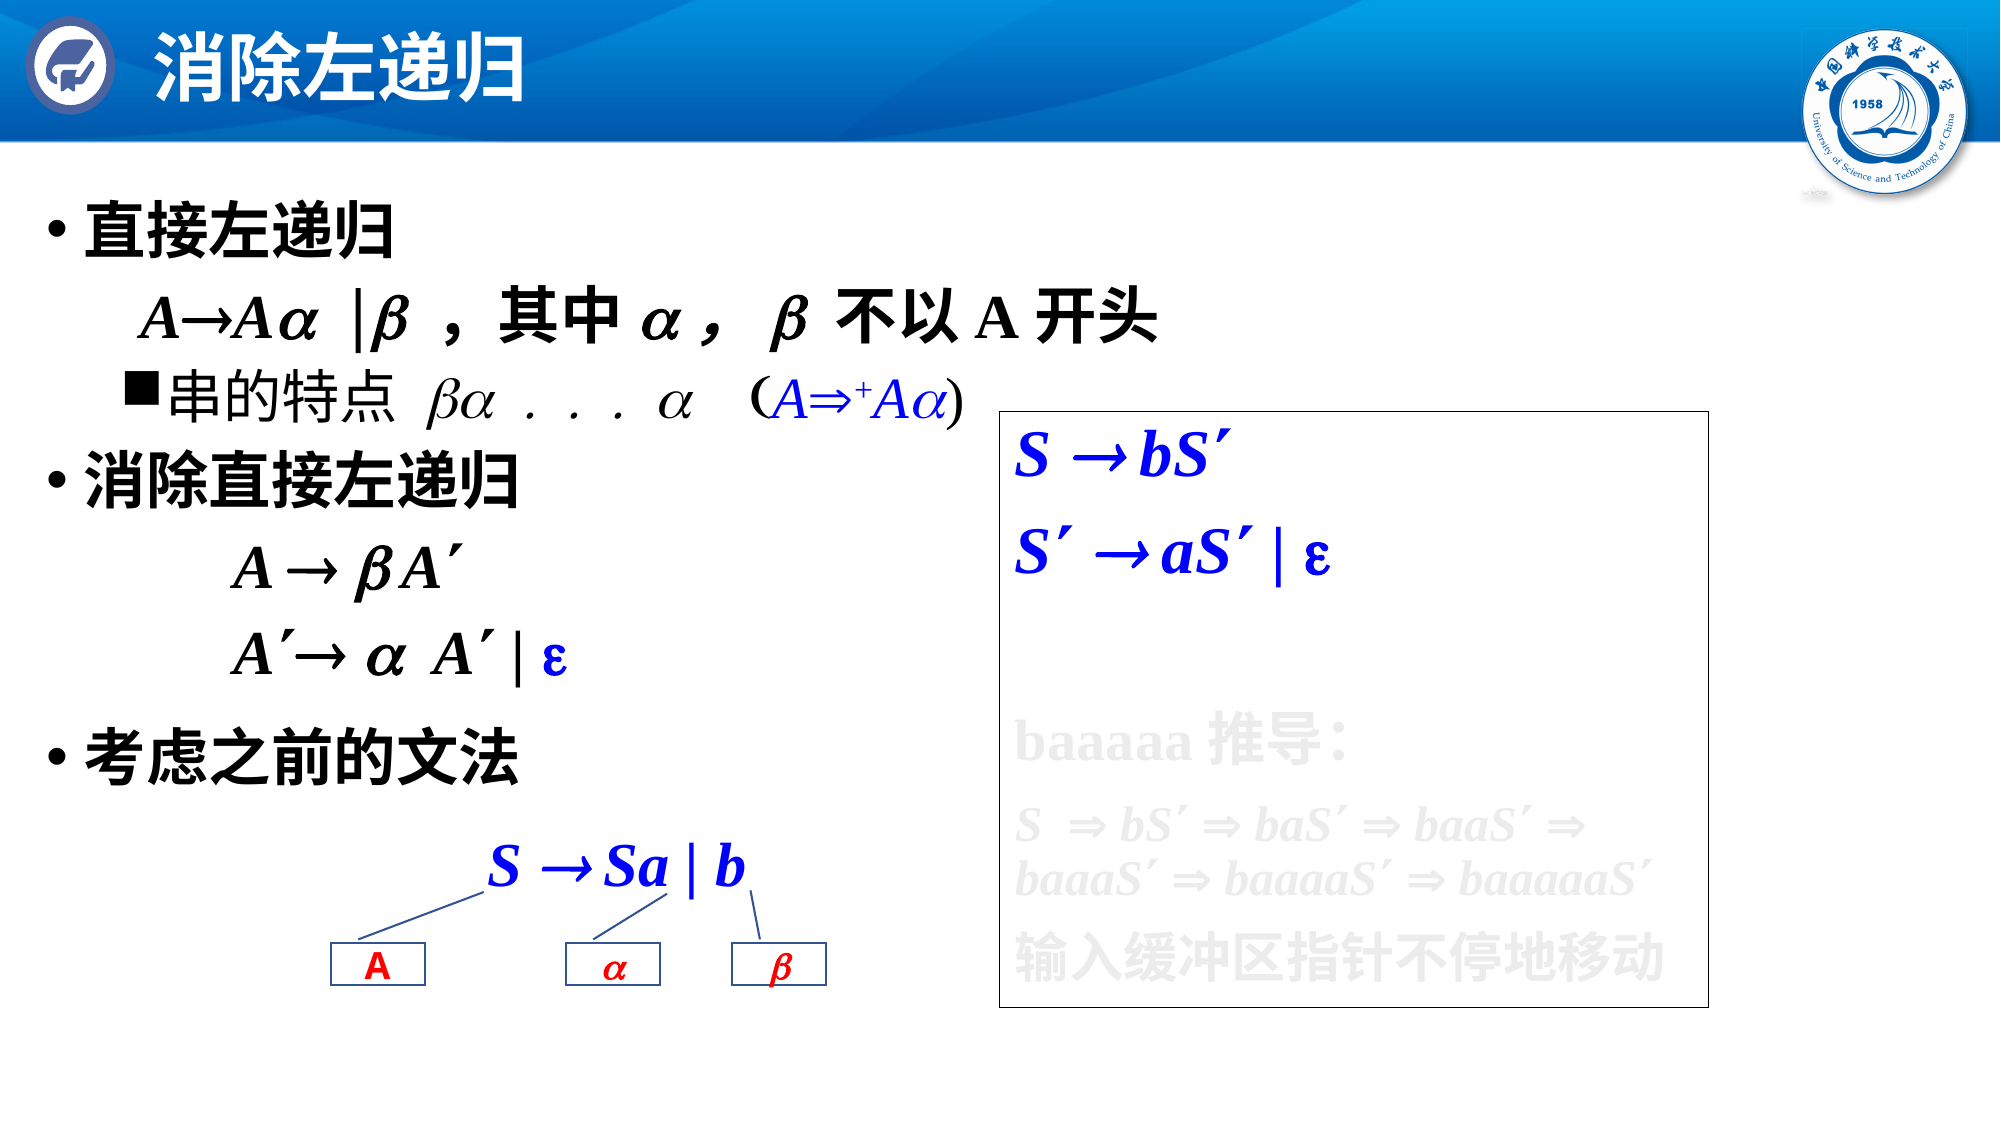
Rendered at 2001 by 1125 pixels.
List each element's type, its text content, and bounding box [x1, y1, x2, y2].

text_box a [565, 942, 661, 986]
text_box b [749, 890, 761, 940]
list 直接左递归 AAa |b ，其中a，b 不以A开头 串的特点 ba . . . a (A+Aa) 消除直接左递归 A  b A A a A |  考虑之前的文法 S  Sa | b [31, 172, 1966, 1031]
text_box S  bS S  aS |  baaaaa推导： S  bS  baS  baaS  baaaS  baaaaS  baaaaaS 输入缓冲区指针不停地移动 [999, 411, 1709, 1008]
title 消除左递归 [137, 10, 1707, 132]
text_box A [330, 942, 426, 986]
picture [0, 0, 2000, 204]
text_box b [731, 942, 827, 986]
text_box a [592, 892, 668, 941]
text_box A [357, 891, 485, 941]
